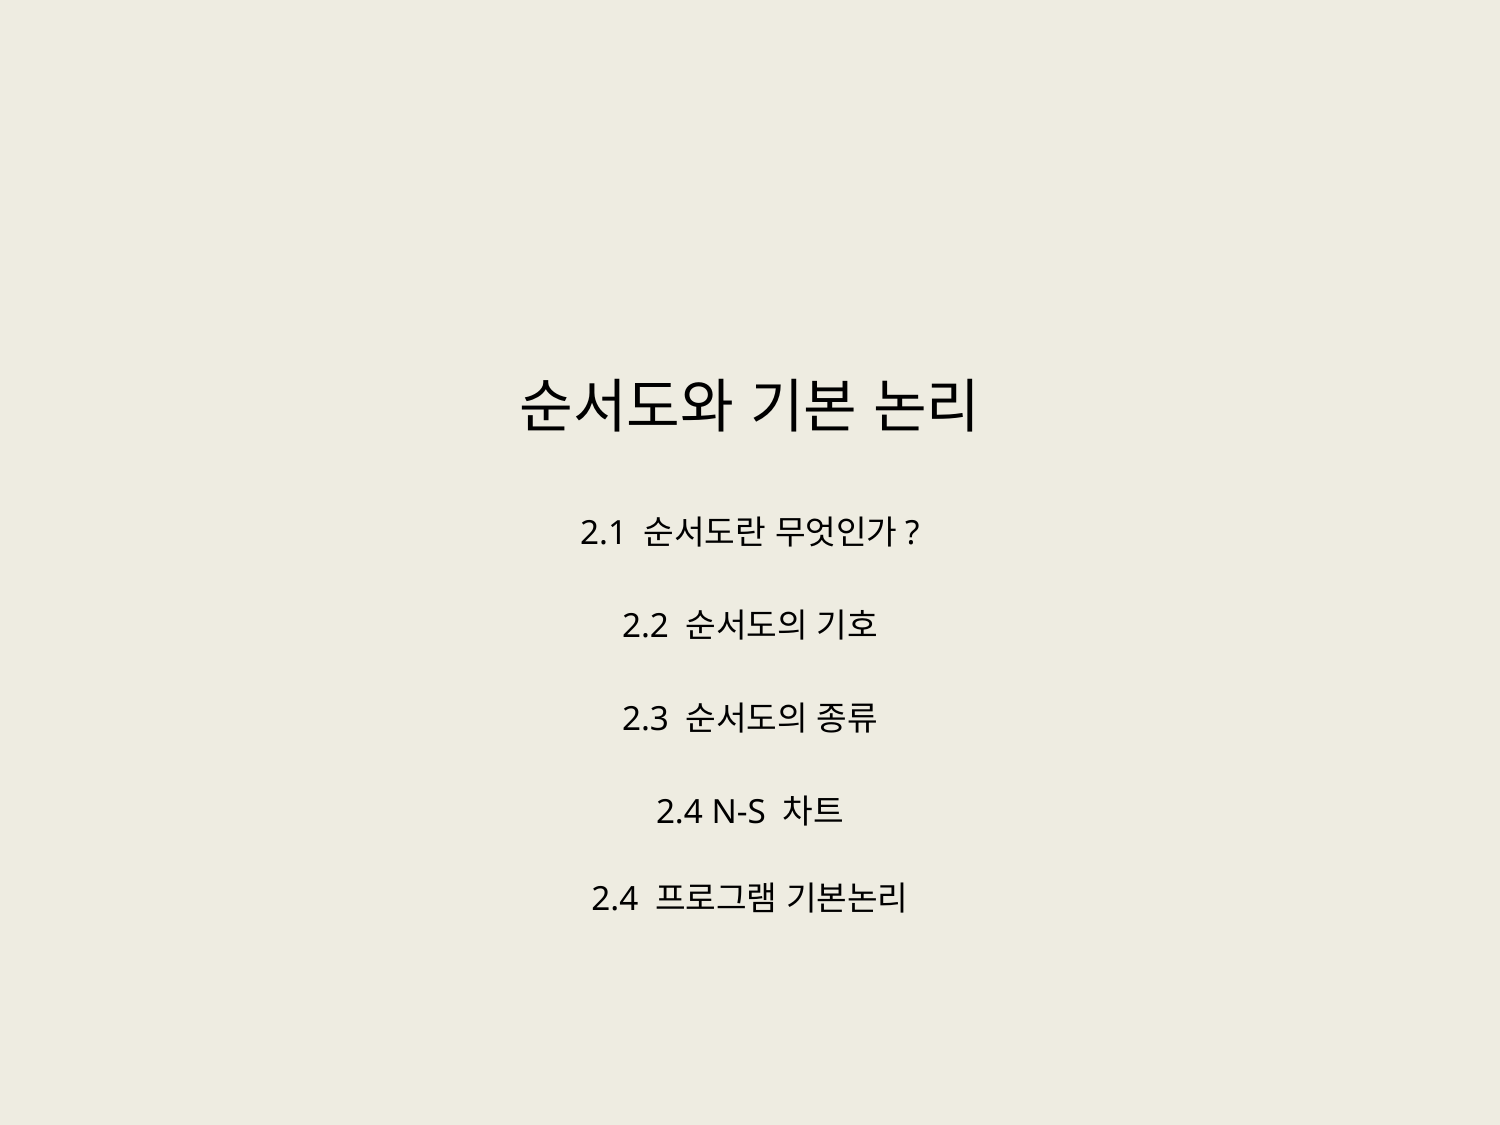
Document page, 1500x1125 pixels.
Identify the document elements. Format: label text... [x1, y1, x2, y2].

title 순서도와 기본 논리 [112, 304, 1388, 504]
subtitle 2.1 순서도란 무엇인가? 2.2 순서도의 기호 2.3 순서도의 종류 2.4 N-S 차트 2.4 프로그램 기본논리 [225, 503, 1275, 941]
